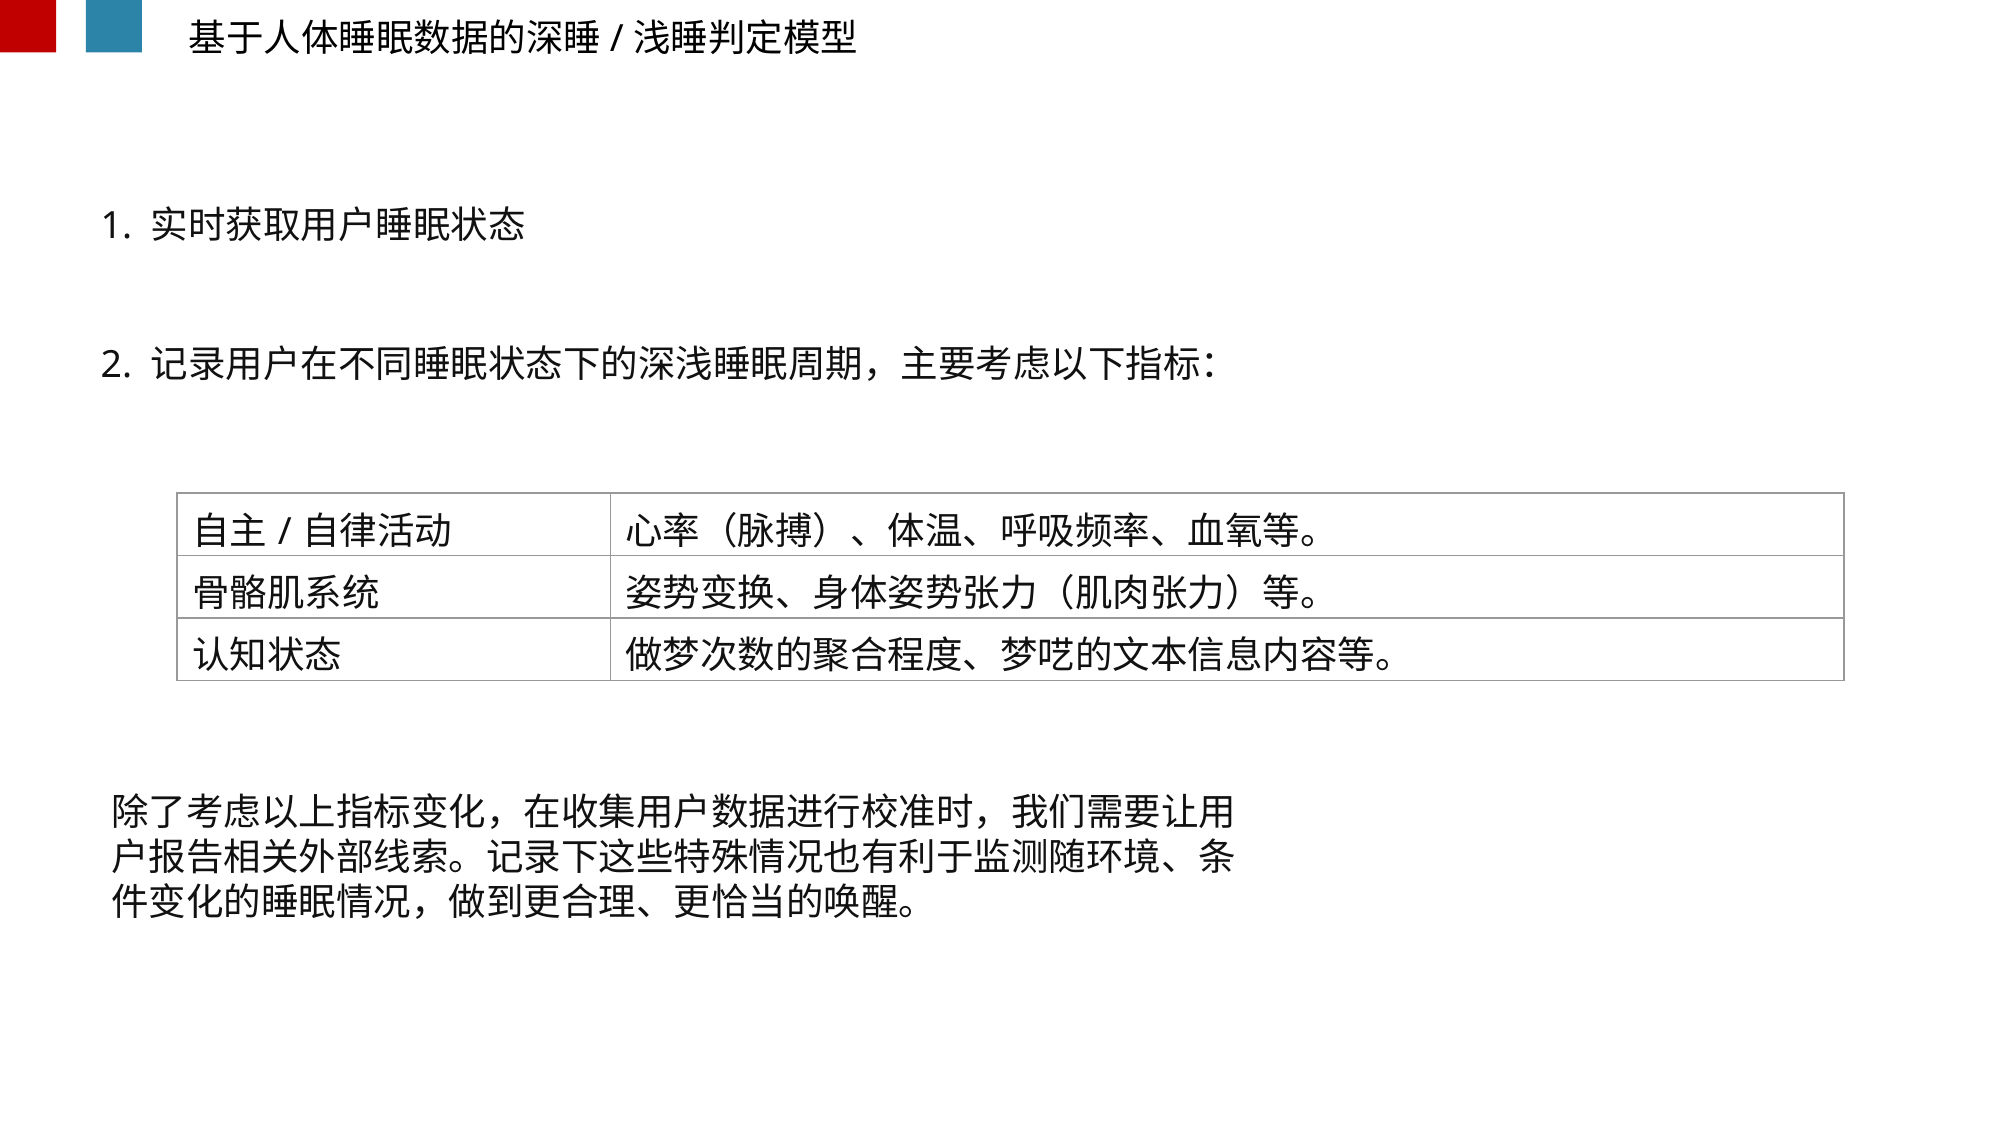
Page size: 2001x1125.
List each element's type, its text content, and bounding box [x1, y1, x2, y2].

text_box 1. 实时获取用户睡眠状态 [85, 193, 986, 254]
text_box 2. 记录用户在不同睡眠状态下的深浅睡眠周期，主要考虑以下指标： [85, 332, 1793, 392]
table_cell 认知状态 [178, 619, 610, 680]
table_cell 姿势变换、身体姿势张力（肌肉张力）等。 [611, 556, 1843, 617]
table_cell 做梦次数的聚合程度、梦呓的文本信息内容等。 [611, 619, 1843, 680]
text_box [0, 0, 1067, 68]
text_box 除了考虑以上指标变化，在收集用户数据进行校准时，我们需要让用户报告相关外部线索。记录下这些特殊情况也有利于监测随环境、条件变化的睡眠情况，做到更合理、更恰当的唤醒。 [96, 780, 1268, 931]
table_header 心率（脉搏）、体温、呼吸频率、血氧等。 [611, 494, 1843, 555]
table_cell 骨骼肌系统 [178, 556, 610, 617]
table_header 自主/自律活动 [178, 494, 610, 555]
